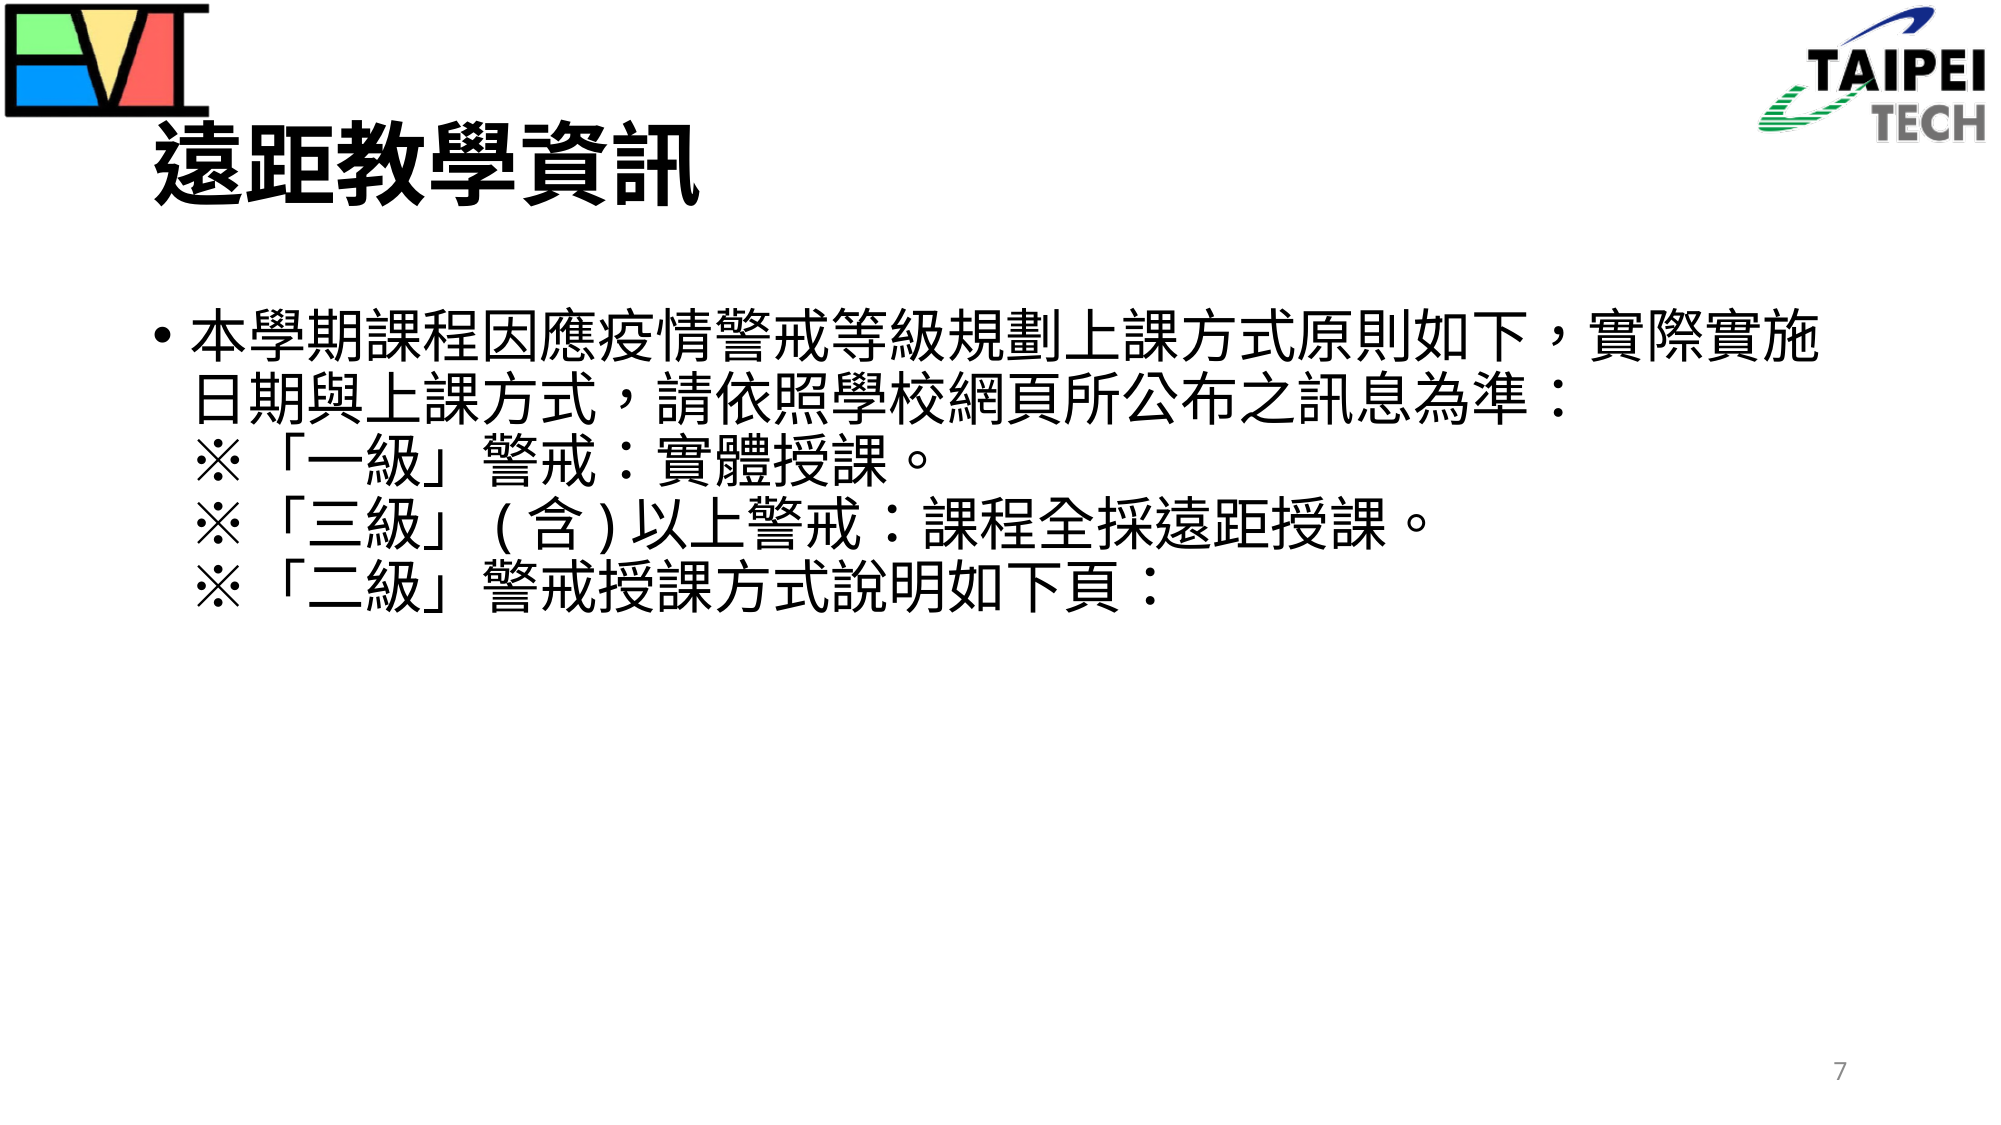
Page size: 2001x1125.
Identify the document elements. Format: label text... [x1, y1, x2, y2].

picture [0, 0, 215, 121]
picture [1743, 0, 2000, 150]
title 遠距教學資訊 [137, 59, 1863, 278]
list 本學期課程因應疫情警戒等級規劃上課方式原則如下，實際實施日期與上課方式，請依照學校網頁所公布之訊息為準： ※「一級」警戒：實體授課。 ※「三級」(含)以上警戒：課程全採遠距授課。 ※「二級」警戒授課方式說明如下頁： [137, 299, 1863, 1014]
slide_number 7 [1412, 1042, 1863, 1103]
